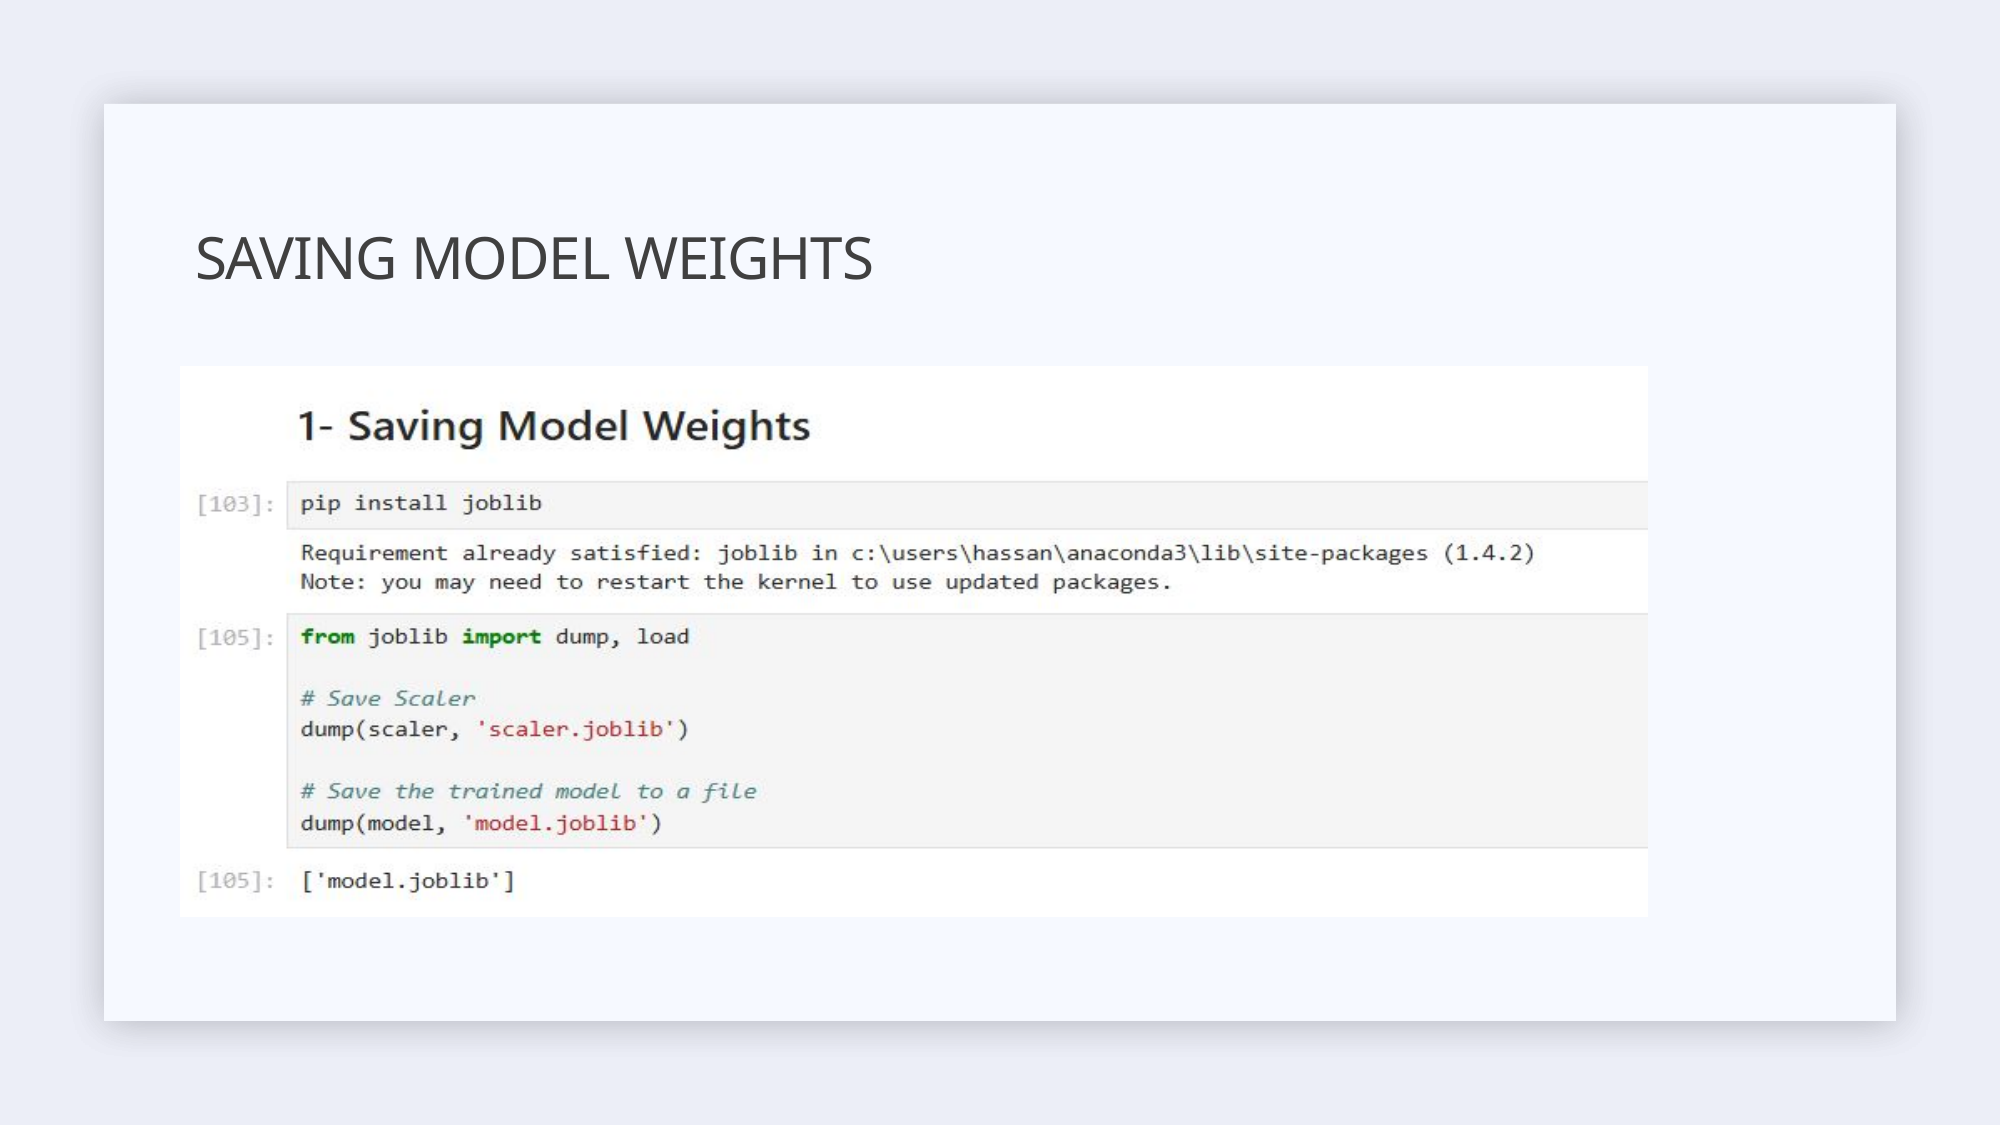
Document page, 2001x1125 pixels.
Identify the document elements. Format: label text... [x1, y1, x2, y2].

title Saving model weights [180, 154, 1830, 367]
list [179, 365, 1648, 917]
